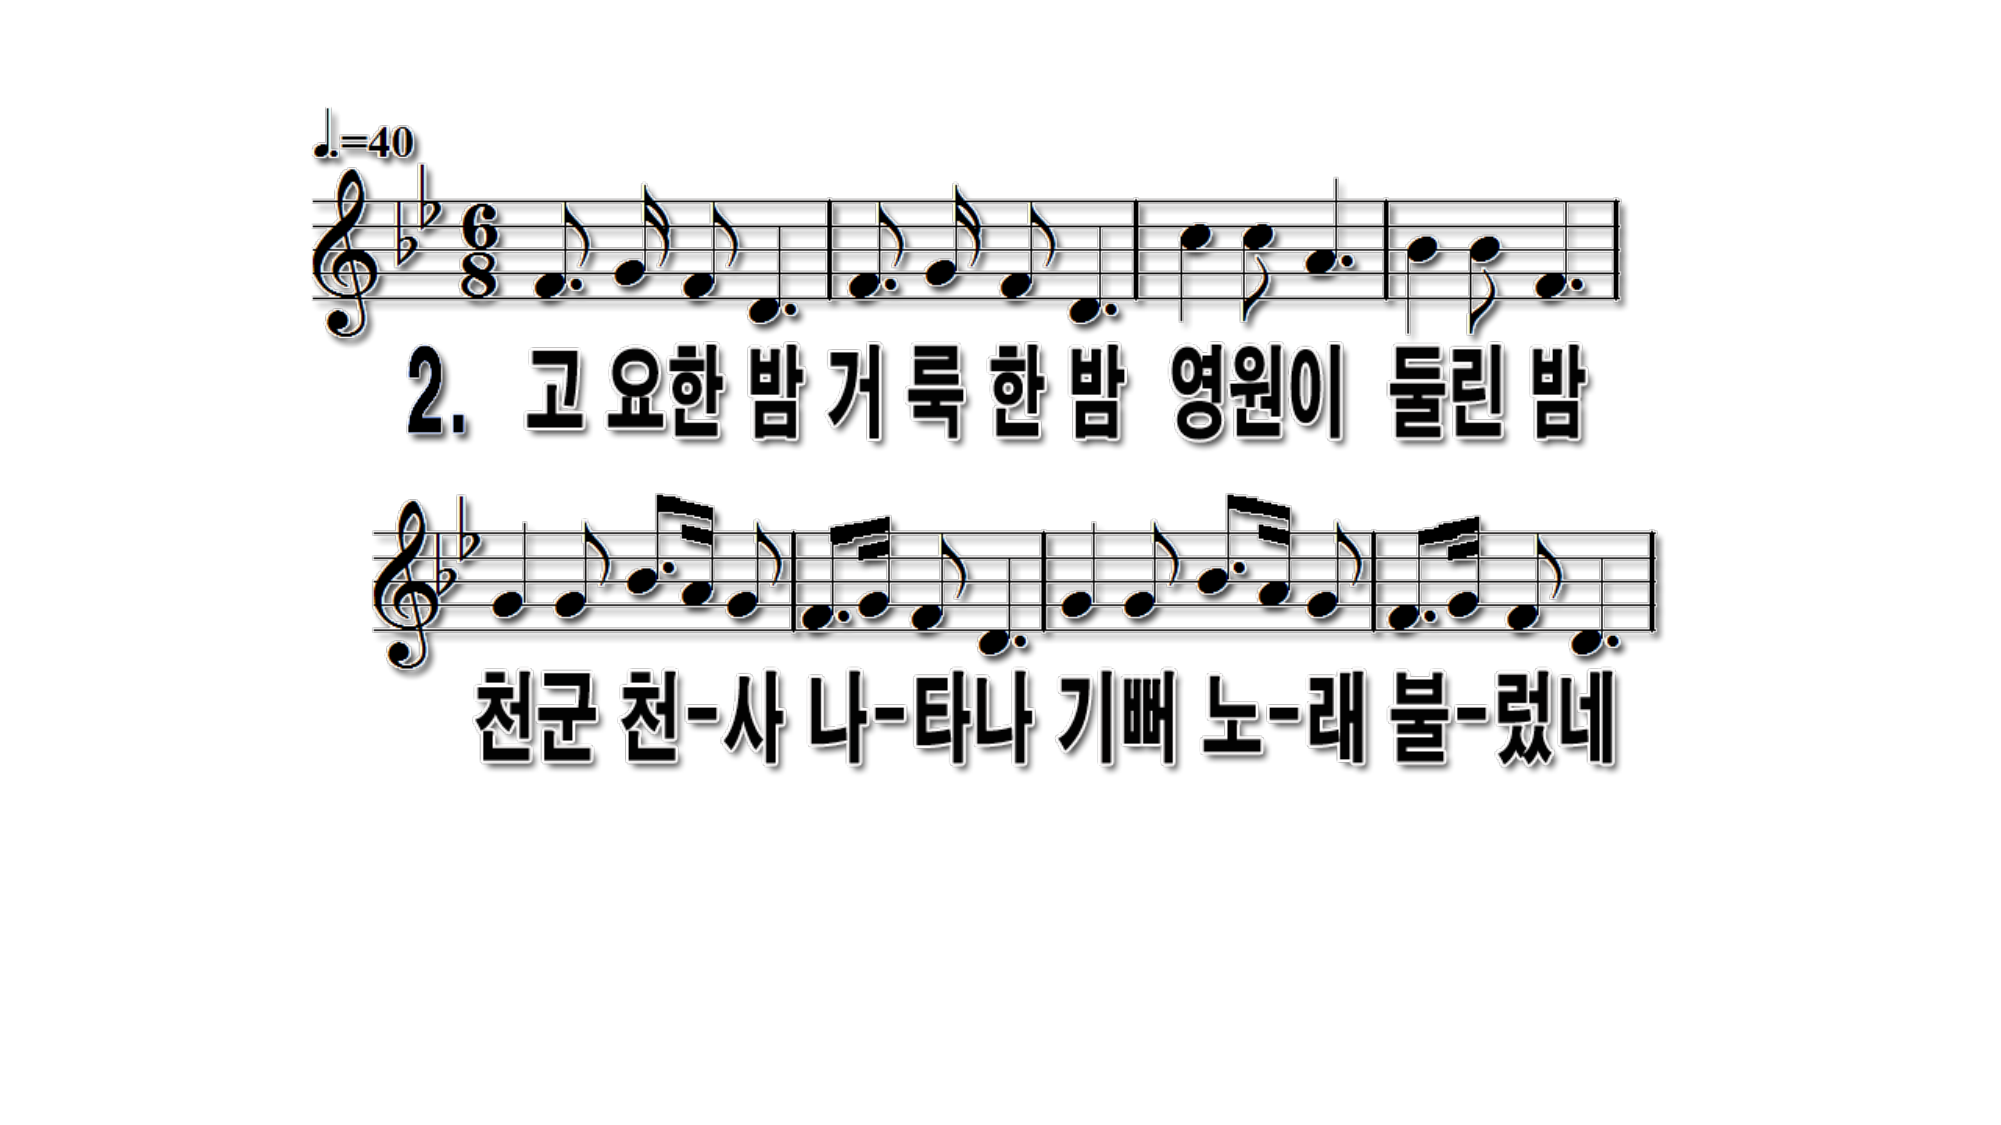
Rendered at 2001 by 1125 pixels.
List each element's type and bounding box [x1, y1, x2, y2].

picture [249, 0, 1750, 938]
